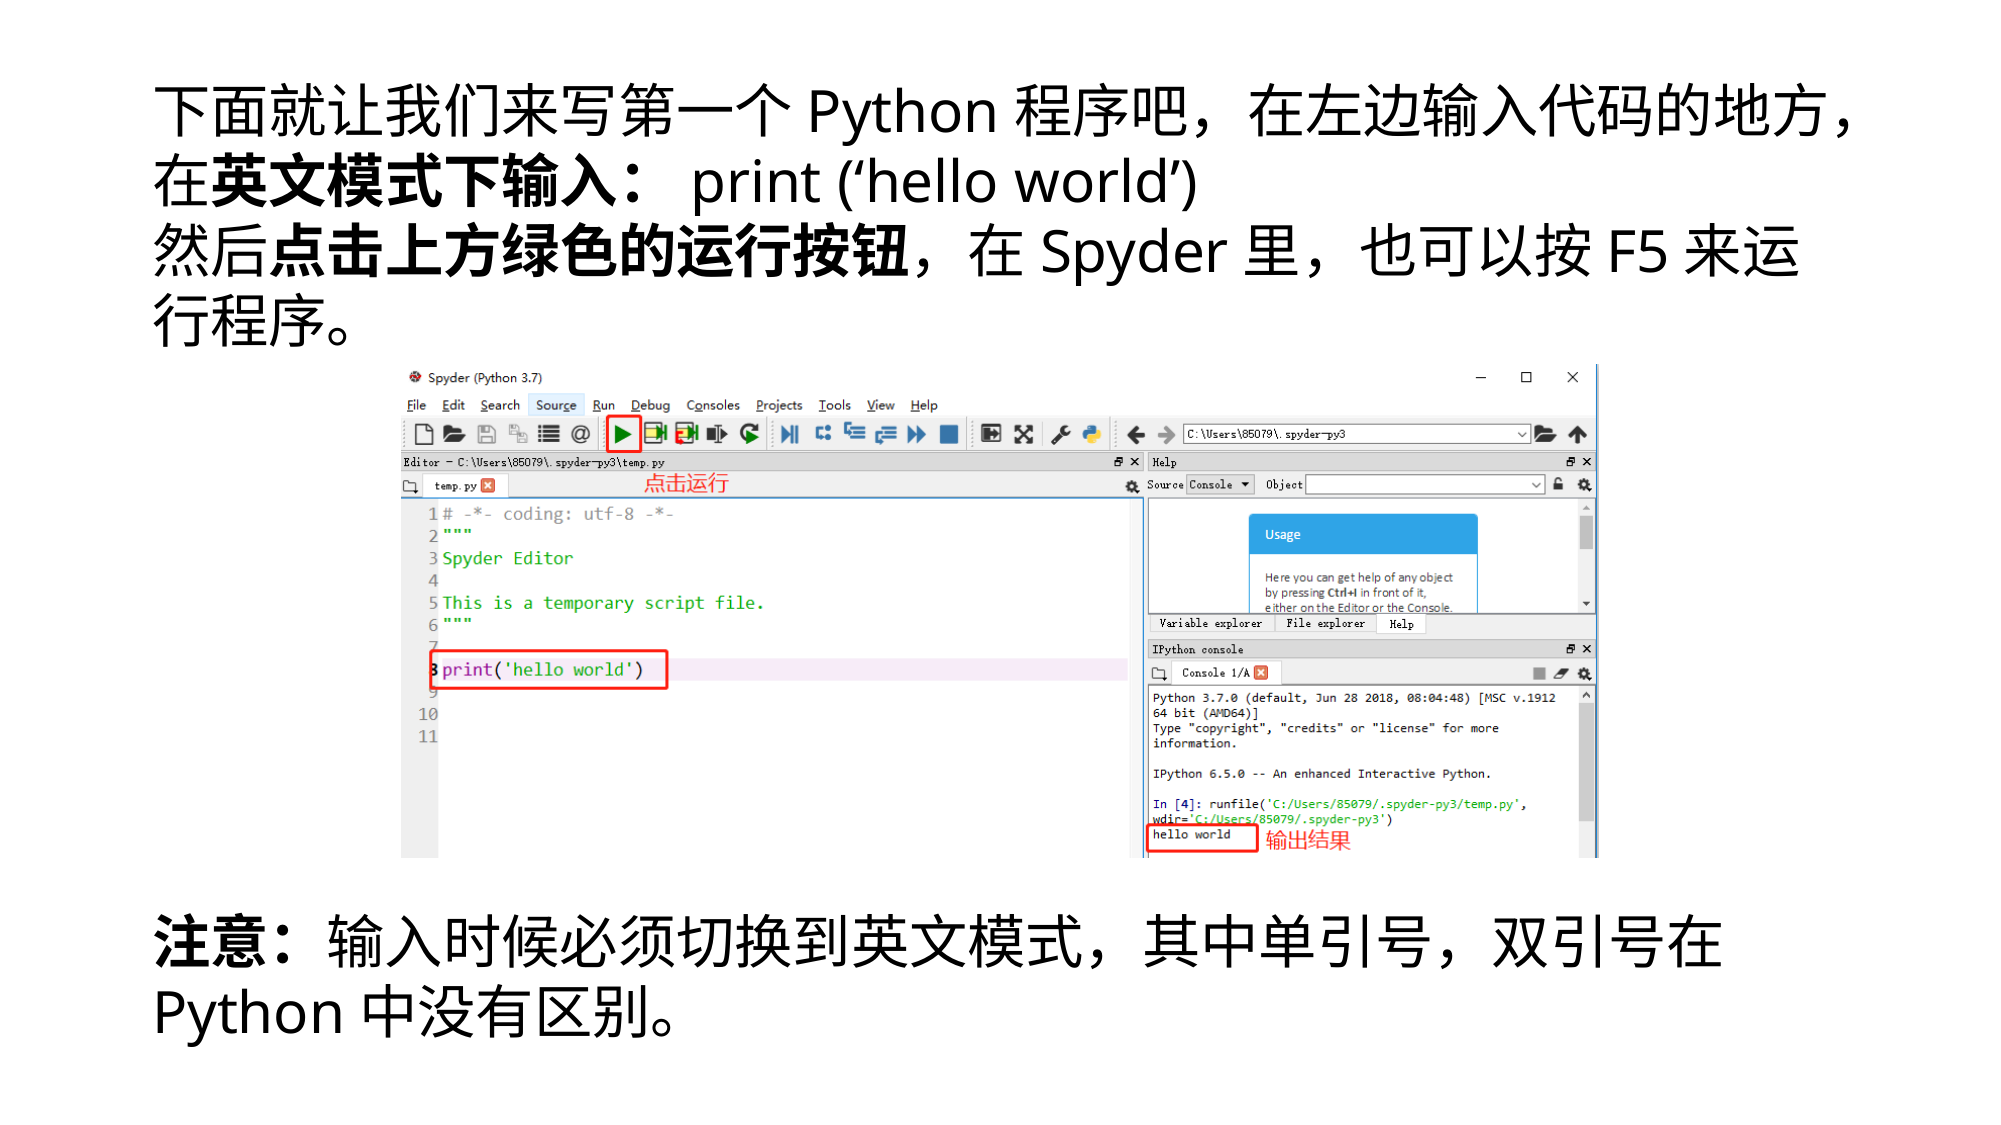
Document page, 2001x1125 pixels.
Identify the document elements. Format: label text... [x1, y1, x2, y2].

text_box 注意：输入时候必须切换到英文模式，其中单引号，双引号在Python中没有区别。 [137, 898, 1863, 1053]
picture [401, 364, 1599, 858]
text_box 下面就让我们来写第一个Python程序吧，在左边输入代码的地方，在英文模式下输入：print (‘hello world’) 然后点击上方绿色的运行按钮，在Spyder里，也可以按F5来运行程序。 [137, 66, 1863, 362]
